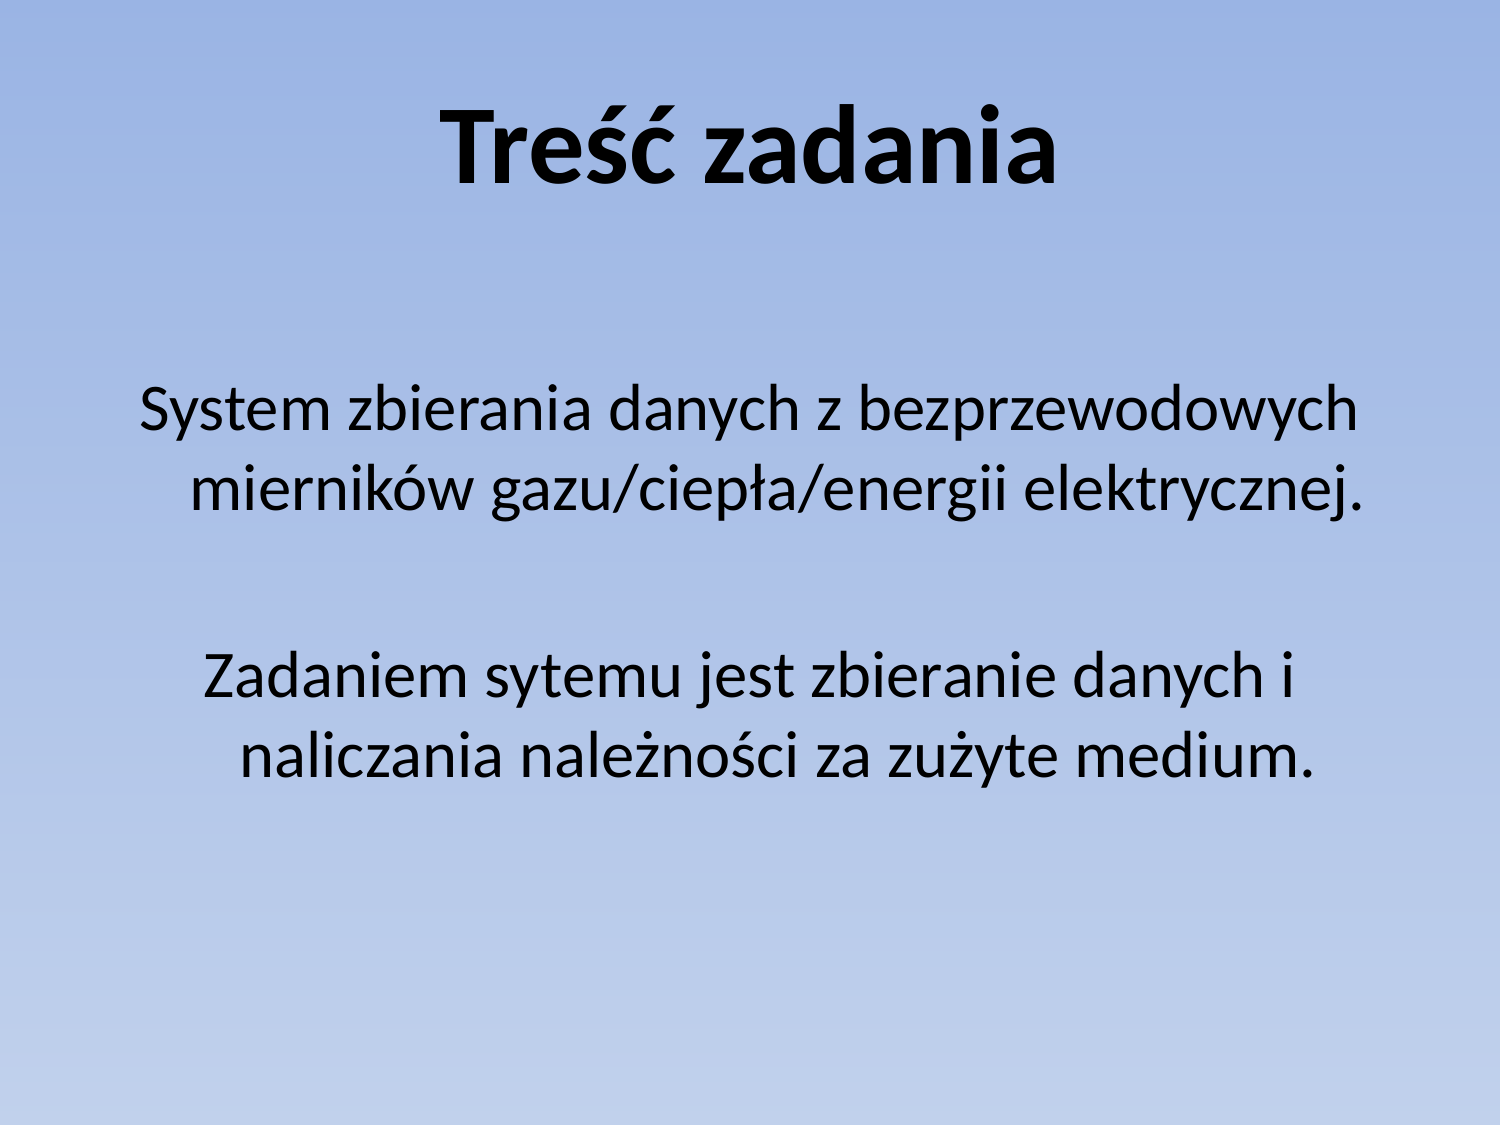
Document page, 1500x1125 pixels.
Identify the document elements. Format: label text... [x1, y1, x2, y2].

list System zbierania danych z bezprzewodowych mierników gazu/ciepła/energii elektrycznej. Zadaniem sytemu jest zbieranie danych i naliczania należności za zużyte medium. [75, 262, 1425, 1005]
title Treść zadania [75, 45, 1425, 233]
